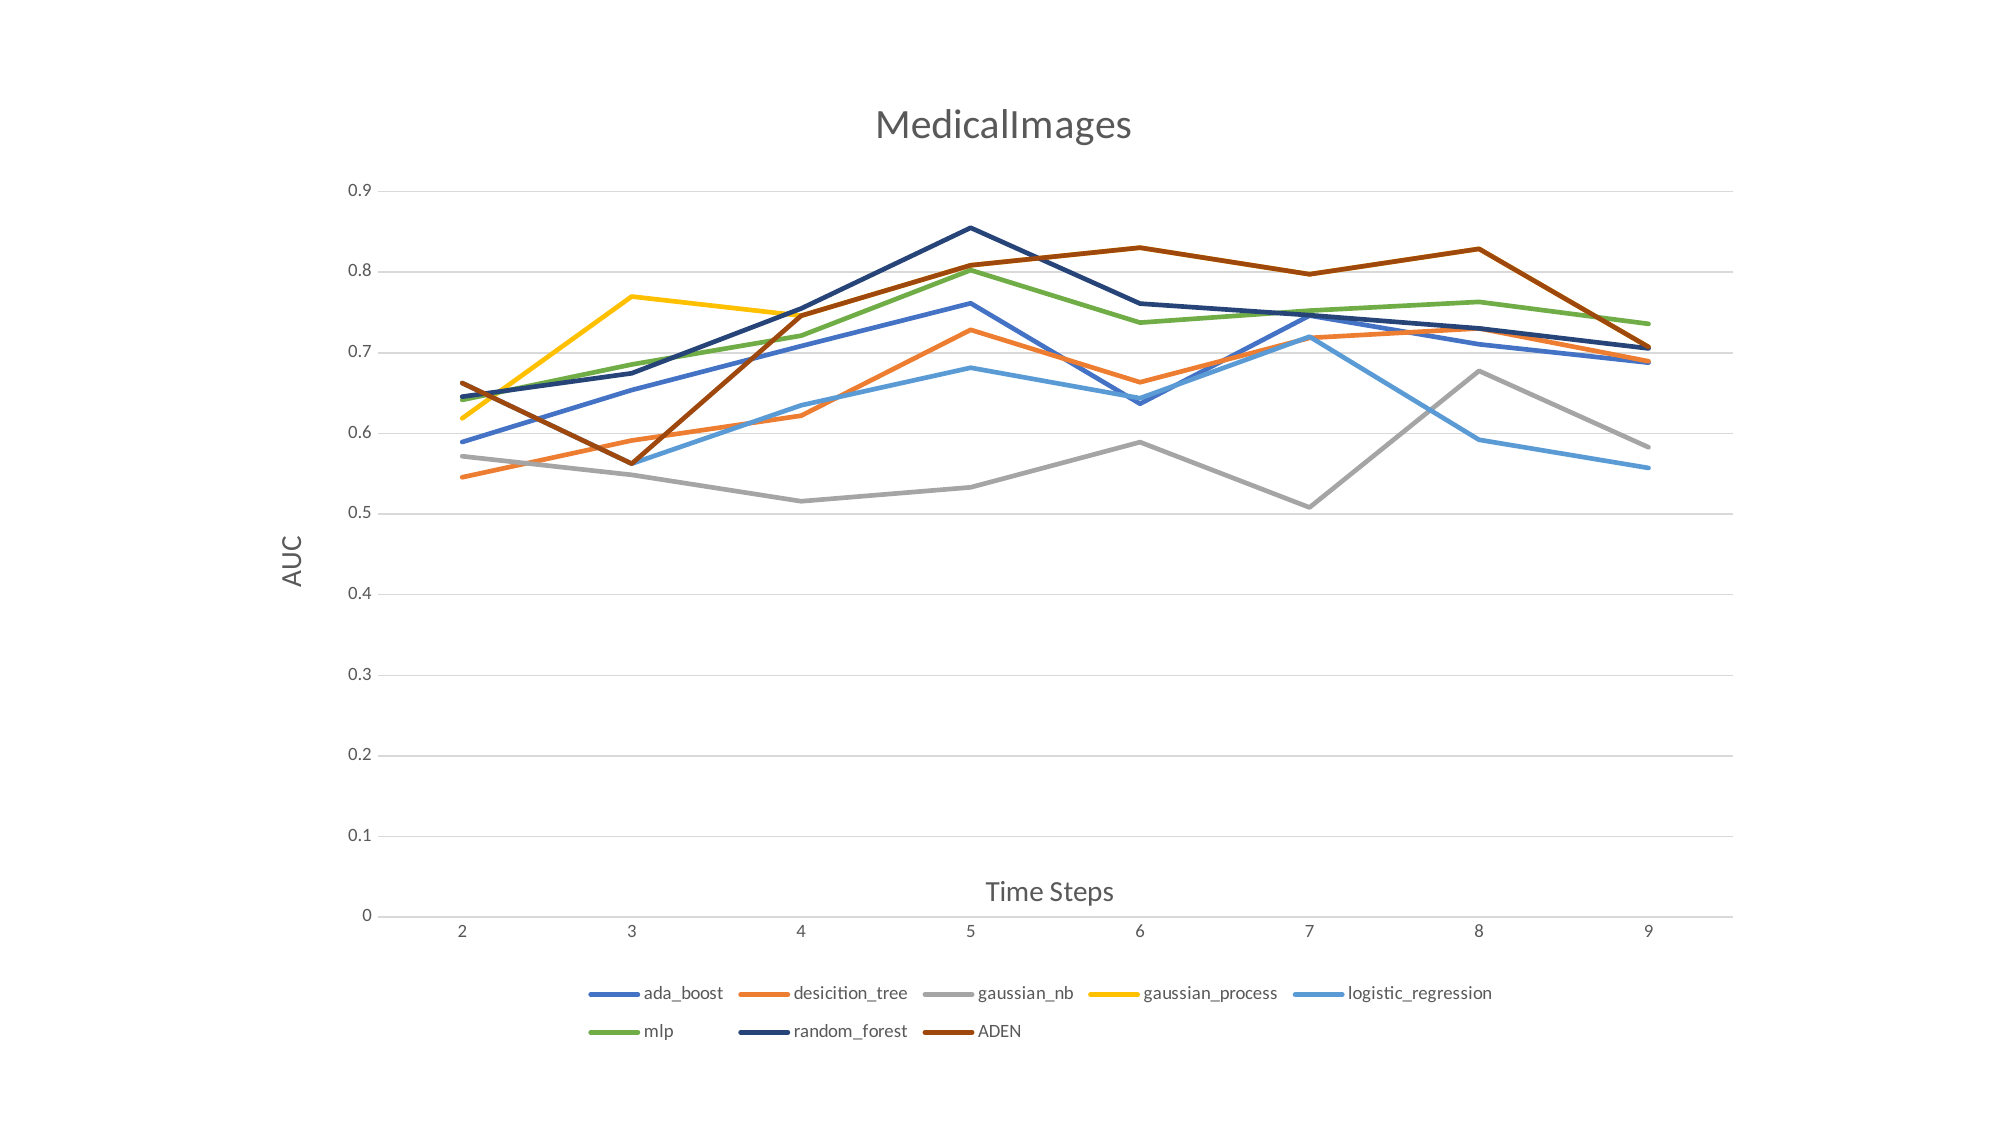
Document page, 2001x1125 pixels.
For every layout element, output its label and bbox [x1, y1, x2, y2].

chart [243, 66, 1764, 1076]
